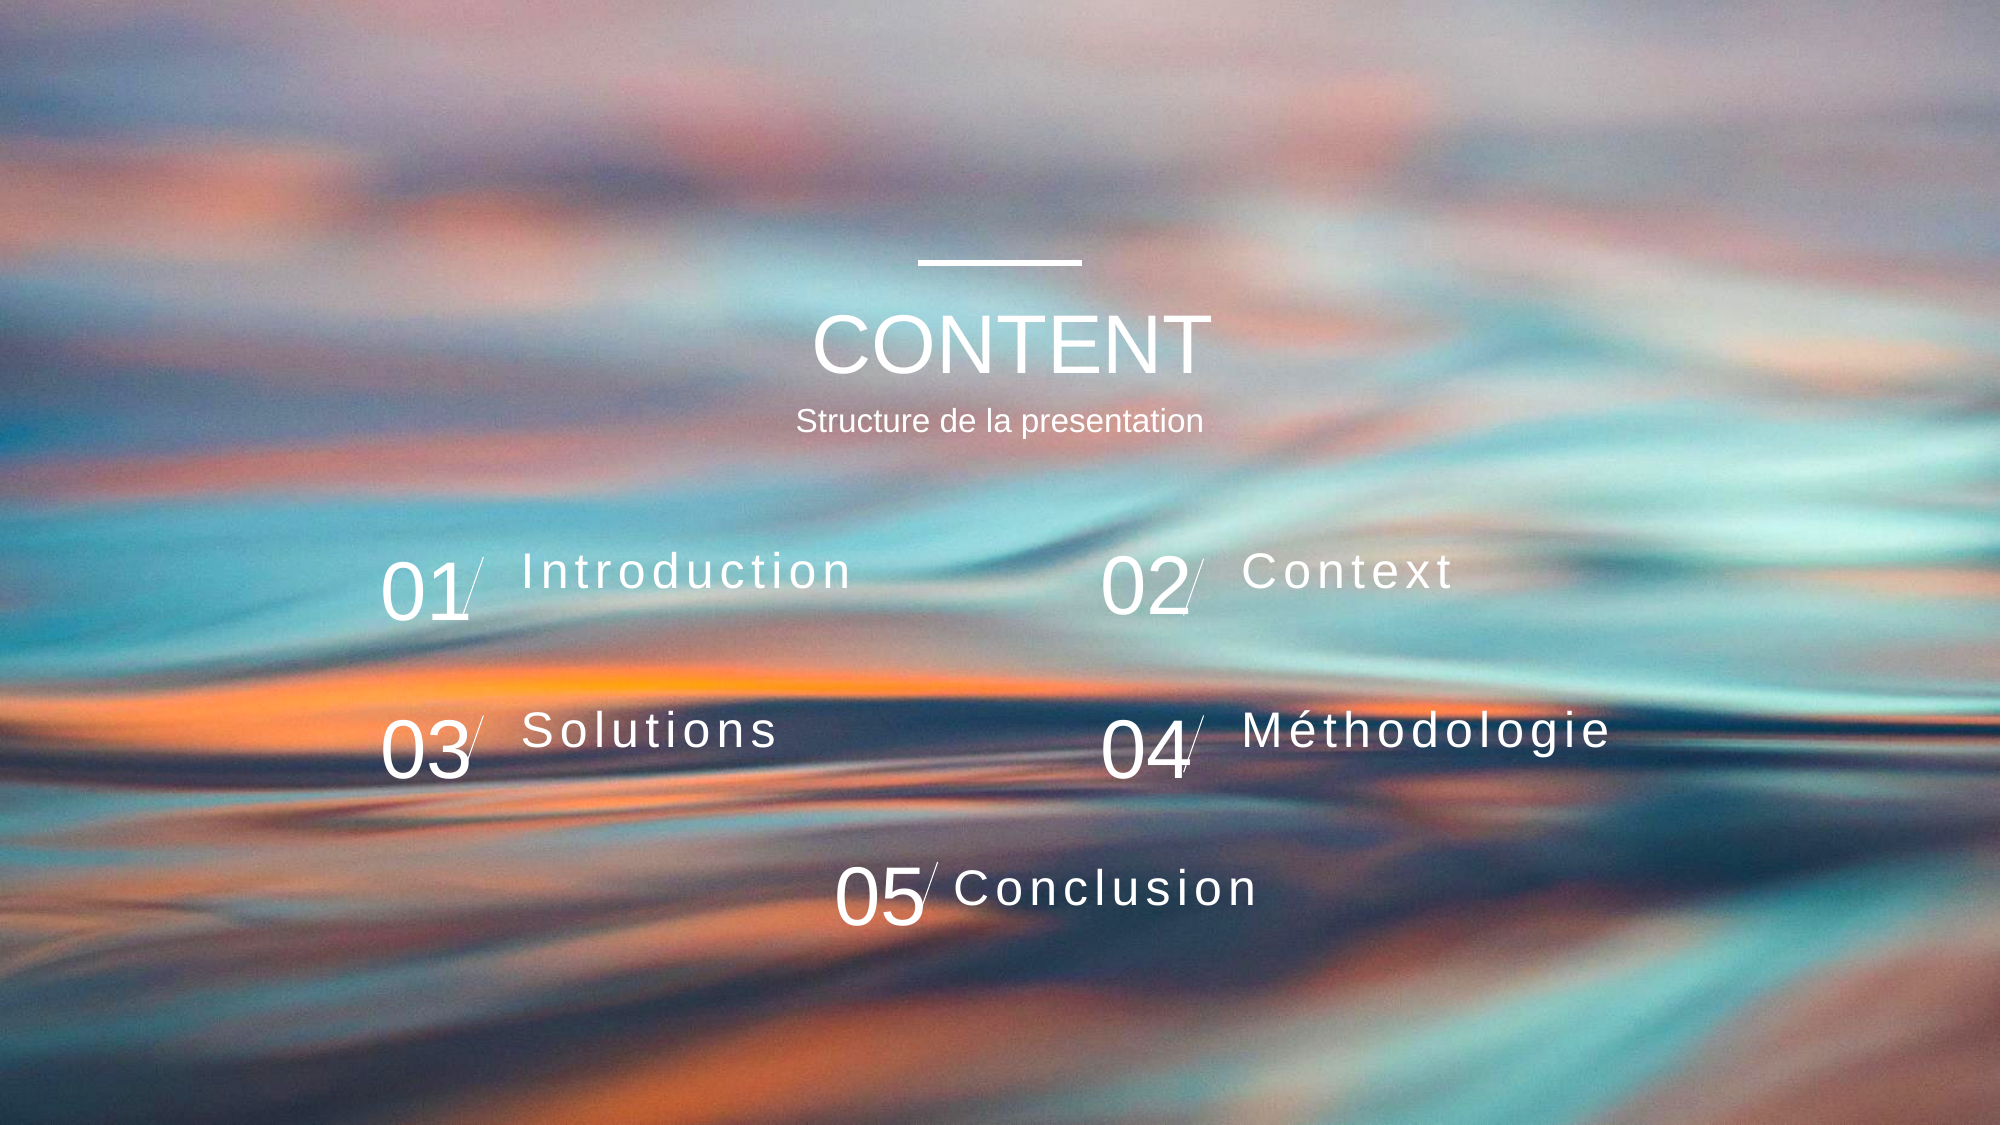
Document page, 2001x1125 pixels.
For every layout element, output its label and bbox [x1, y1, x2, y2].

text_box [1085, 687, 1329, 804]
text_box [1085, 523, 1328, 640]
picture [0, 0, 2000, 1125]
text_box [365, 529, 608, 646]
text_box [365, 687, 608, 804]
text_box [819, 834, 1063, 951]
